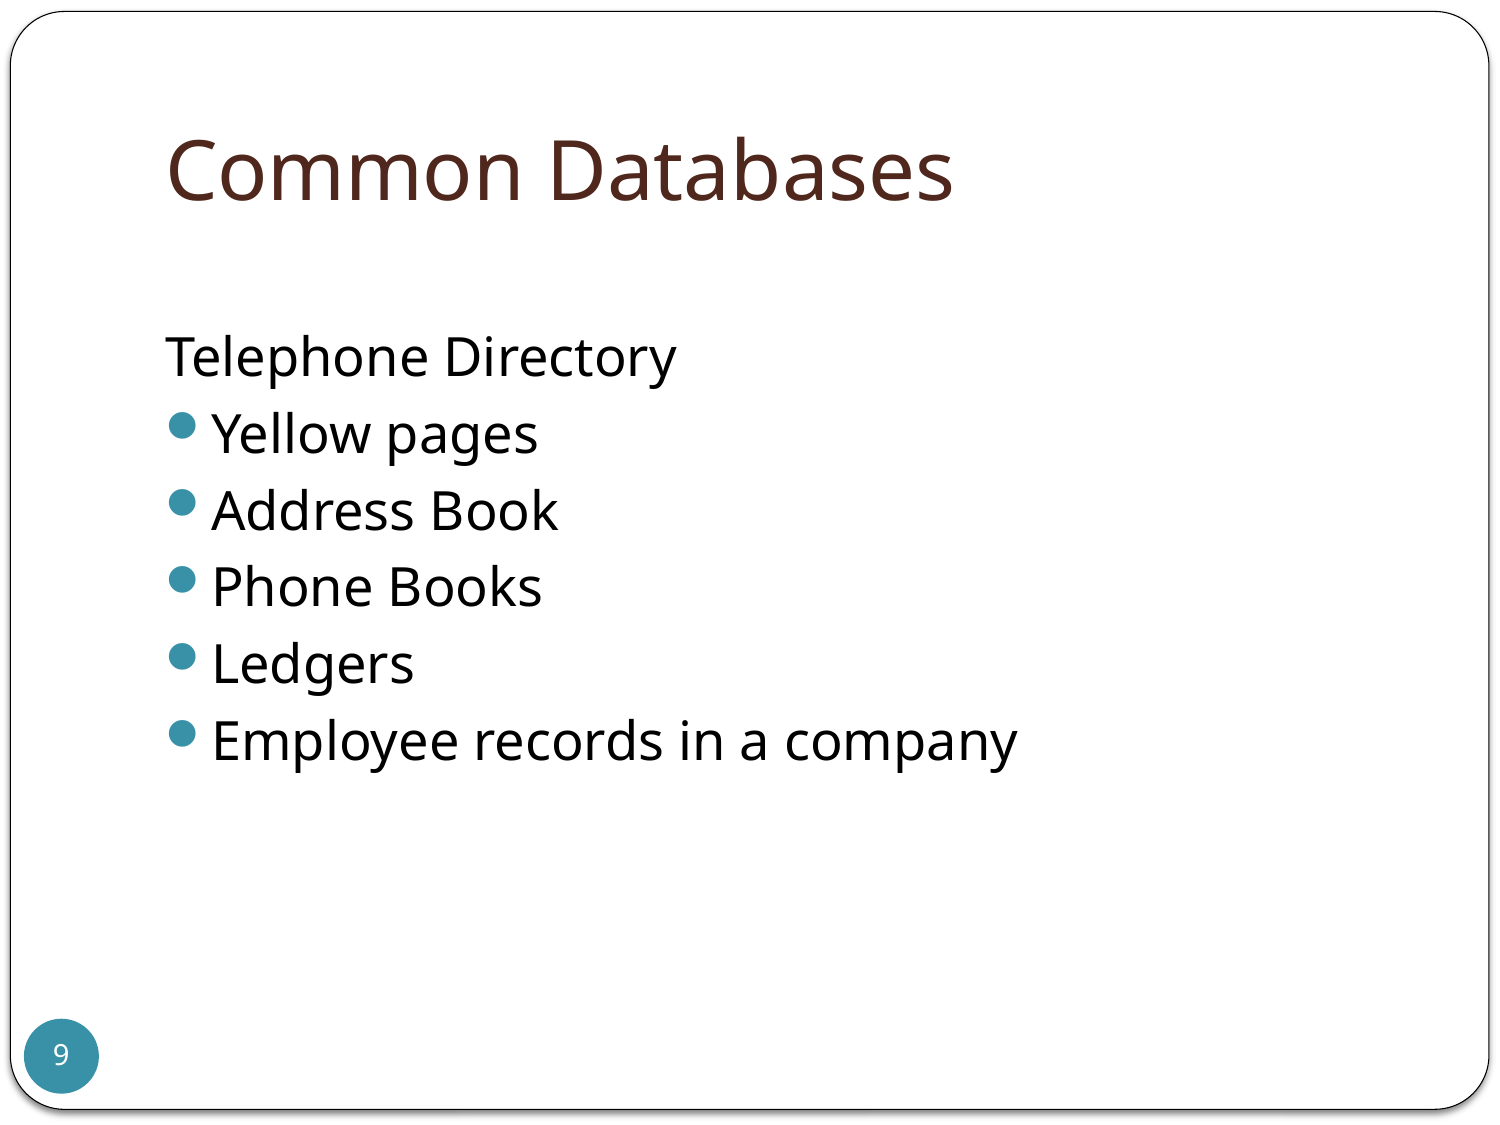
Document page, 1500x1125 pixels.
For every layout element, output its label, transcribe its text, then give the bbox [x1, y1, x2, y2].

slide_number 9 [23, 1018, 99, 1094]
list Telephone Directory Yellow pages Address Book Phone Books Ledgers Employee records in a company [149, 237, 1426, 988]
title Common Databases [149, 44, 1426, 233]
